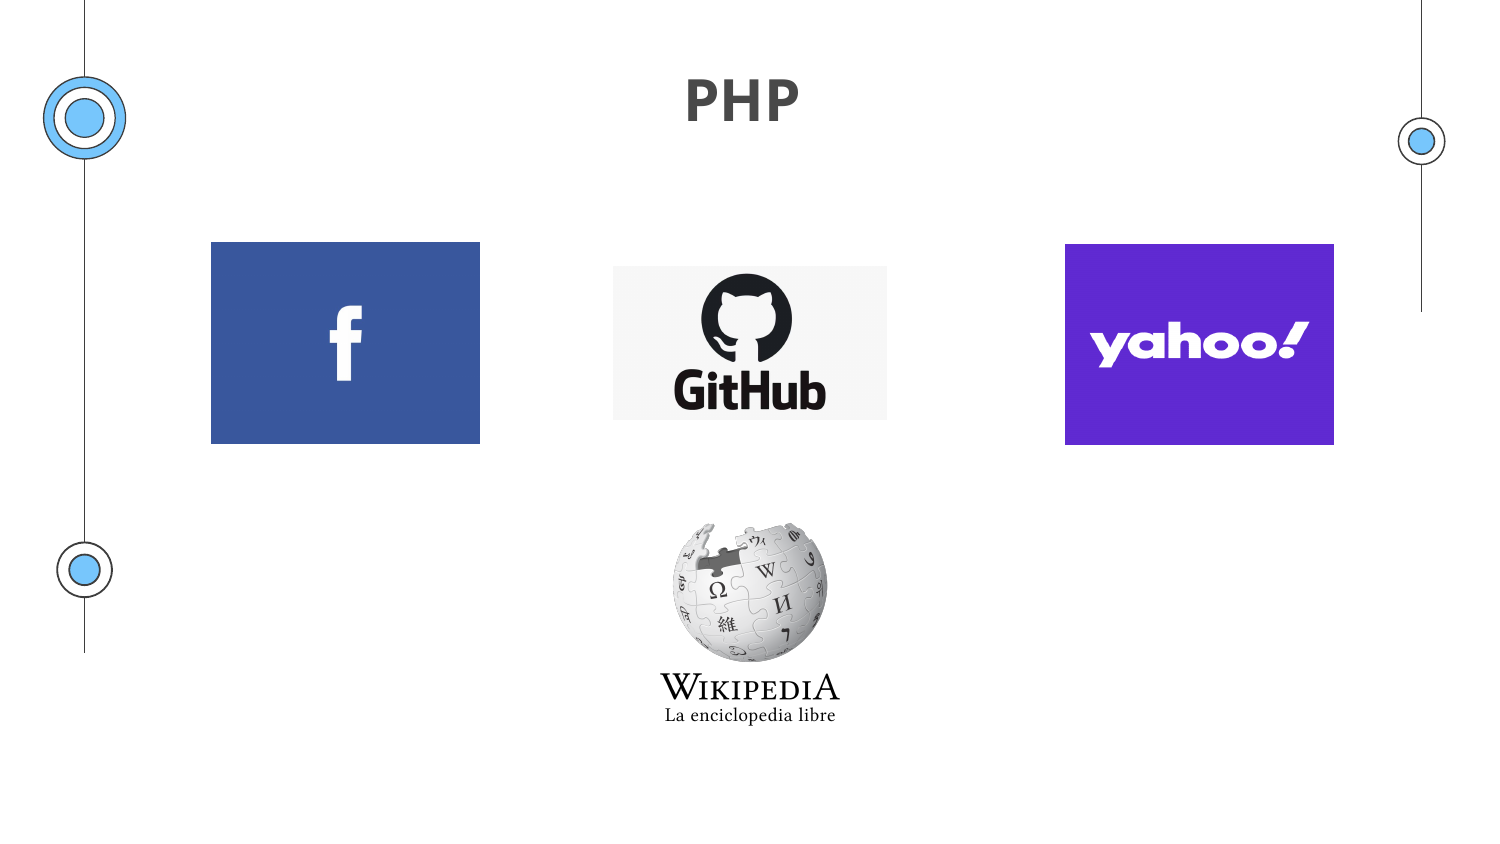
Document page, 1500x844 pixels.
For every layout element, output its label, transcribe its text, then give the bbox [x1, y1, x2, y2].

picture [613, 266, 887, 421]
title PHP [284, 48, 1200, 146]
picture [1065, 244, 1334, 446]
picture [648, 499, 852, 734]
picture [211, 242, 480, 444]
